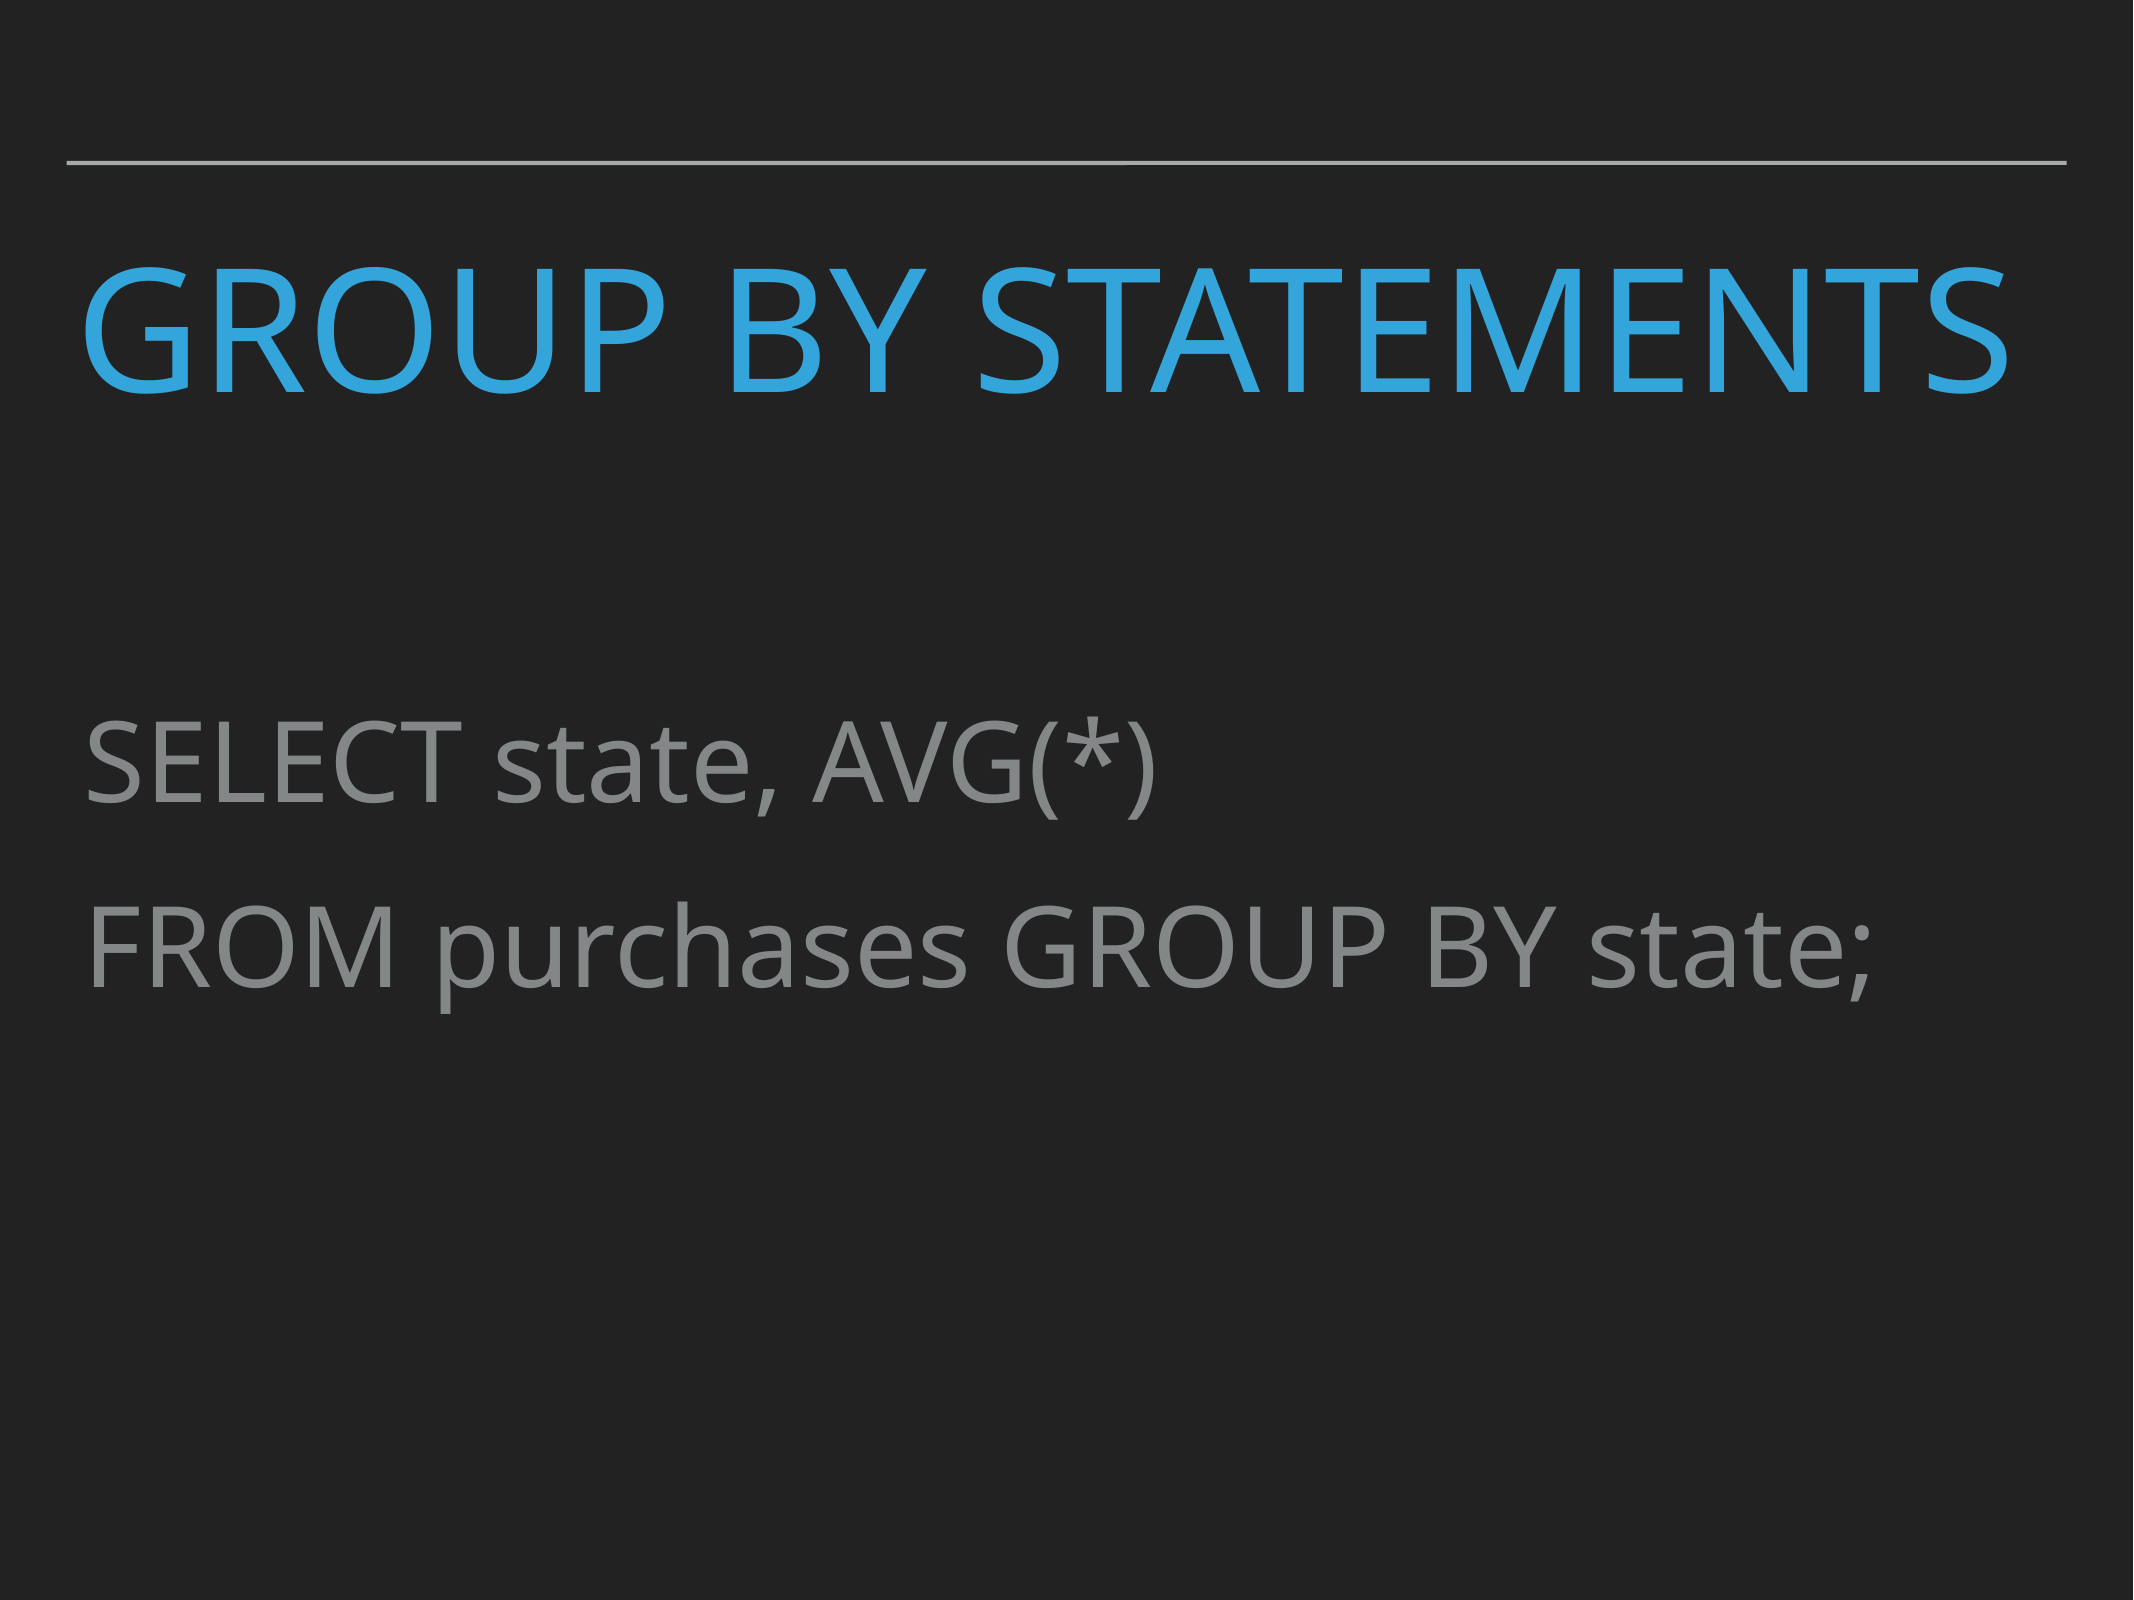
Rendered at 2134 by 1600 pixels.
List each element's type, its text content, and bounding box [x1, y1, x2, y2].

text_box SELECT state, AVG(*) FROM purchases GROUP BY state; [75, 681, 2011, 1019]
title Group by statements [66, 251, 2068, 445]
